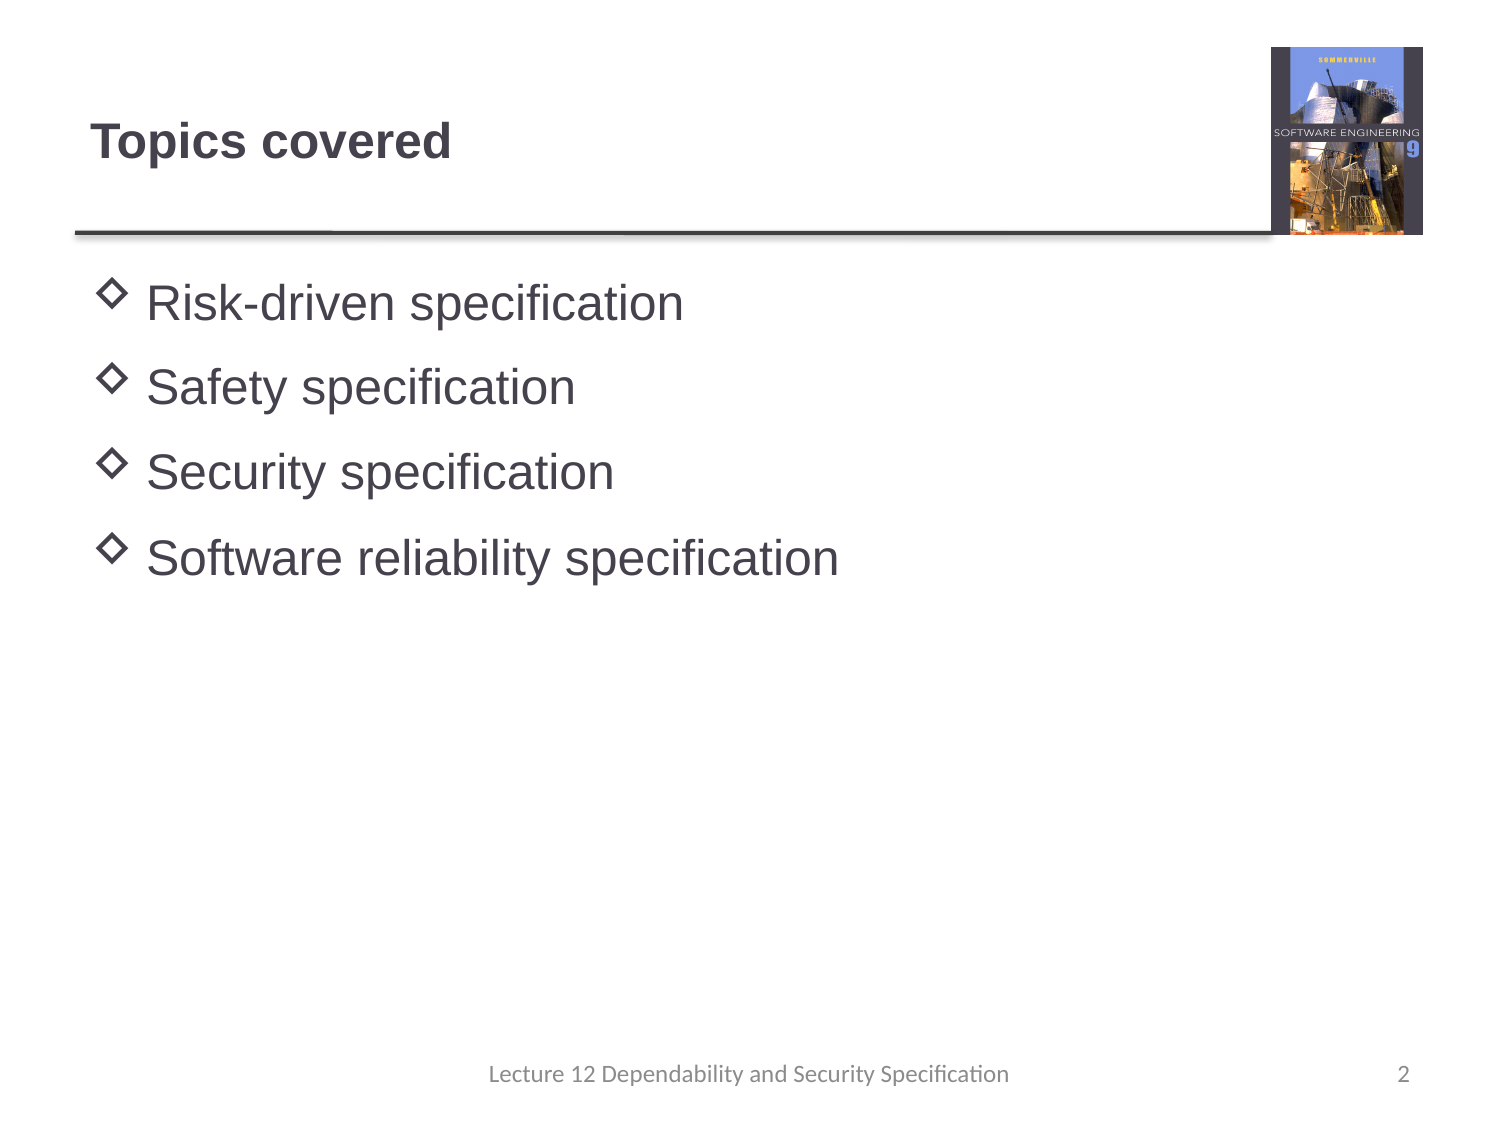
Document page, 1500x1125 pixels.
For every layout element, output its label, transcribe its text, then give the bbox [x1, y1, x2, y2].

slide_number 2 [1075, 1042, 1425, 1103]
title Topics covered [74, 44, 1272, 233]
picture [1272, 47, 1423, 235]
list Risk-driven specification Safety specification Security specification Software reliability specification [75, 262, 1425, 1005]
footer Lecture 12 Dependability and Security Specification [425, 1042, 1075, 1103]
